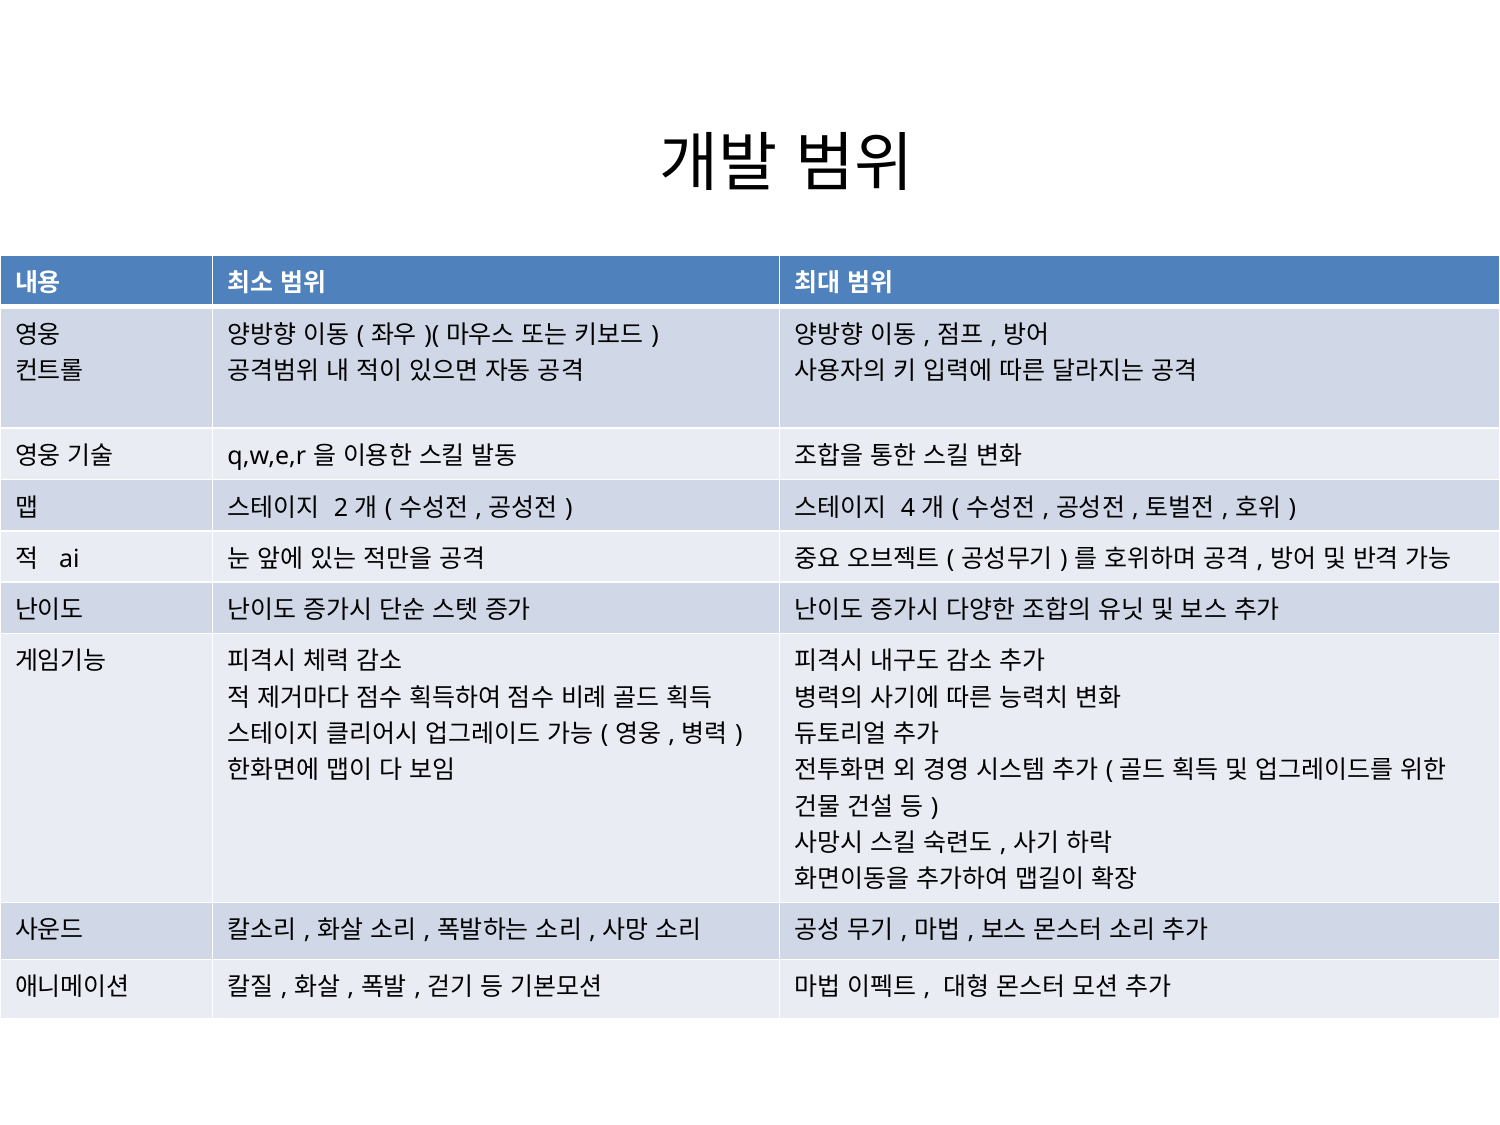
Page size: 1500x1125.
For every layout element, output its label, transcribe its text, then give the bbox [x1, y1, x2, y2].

table_header 내용 [1, 256, 212, 304]
table_cell 칼소리,화살 소리,폭발하는 소리,사망 소리 [213, 903, 779, 959]
table_cell 공성 무기,마법,보스 몬스터 소리 추가 [780, 903, 1499, 959]
table_cell 중요 오브젝트(공성무기)를 호위하며 공격,방어 및 반격 가능 [780, 532, 1499, 581]
table_cell 난이도 [1, 583, 212, 633]
table_cell 조합을 통한 스킬 변화 [780, 429, 1499, 479]
table_cell 영웅 기술 [1, 429, 212, 479]
table_cell 애니메이션 [1, 960, 212, 1018]
table_cell 난이도 증가시 다양한 조합의 유닛 및 보스 추가 [780, 583, 1499, 633]
table_cell 적 ai [1, 532, 212, 581]
table_cell 사운드 [1, 903, 212, 959]
table_cell 피격시 체력 감소 적 제거마다 점수 획득하여 점수 비례 골드 획득 스테이지 클리어시 업그레이드 가능(영웅,병력) 한화면에 맵이 다 보임 [213, 634, 779, 902]
table_cell 마법 이펙트, 대형 몬스터 모션 추가 [780, 960, 1499, 1018]
table_cell 스테이지 4개(수성전,공성전,토벌전,호위) [780, 480, 1499, 530]
table_cell 스테이지 2개(수성전,공성전) [213, 480, 779, 530]
table_cell 피격시 내구도 감소 추가 병력의 사기에 따른 능력치 변화 듀토리얼 추가 전투화면 외 경영 시스템 추가(골드 획득 및 업그레이드를 위한 건물 건설 등) 사망시 스킬 숙련도,사기 하락 화면이동을 추가하여 맵길이 확장 [780, 634, 1499, 902]
table_cell 맵 [1, 480, 212, 530]
table_cell 게임기능 [1, 634, 212, 902]
table_cell 눈 앞에 있는 적만을 공격 [213, 532, 779, 581]
table_cell 영웅 컨트롤 [1, 309, 212, 427]
table_cell 양방향 이동,점프,방어 사용자의 키 입력에 따른 달라지는 공격 [780, 309, 1499, 427]
table_cell q,w,e,r을 이용한 스킬 발동 [213, 429, 779, 479]
table_cell 난이도 증가시 단순 스텟 증가 [213, 583, 779, 633]
table_header 최소 범위 [213, 256, 779, 304]
table_cell 양방향 이동(좌우)(마우스 또는 키보드) 공격범위 내 적이 있으면 자동 공격 [213, 309, 779, 427]
table_header 최대 범위 [780, 256, 1499, 304]
table_cell 칼질,화살,폭발,걷기 등 기본모션 [213, 960, 779, 1018]
title 개발 범위 [194, 113, 1378, 206]
